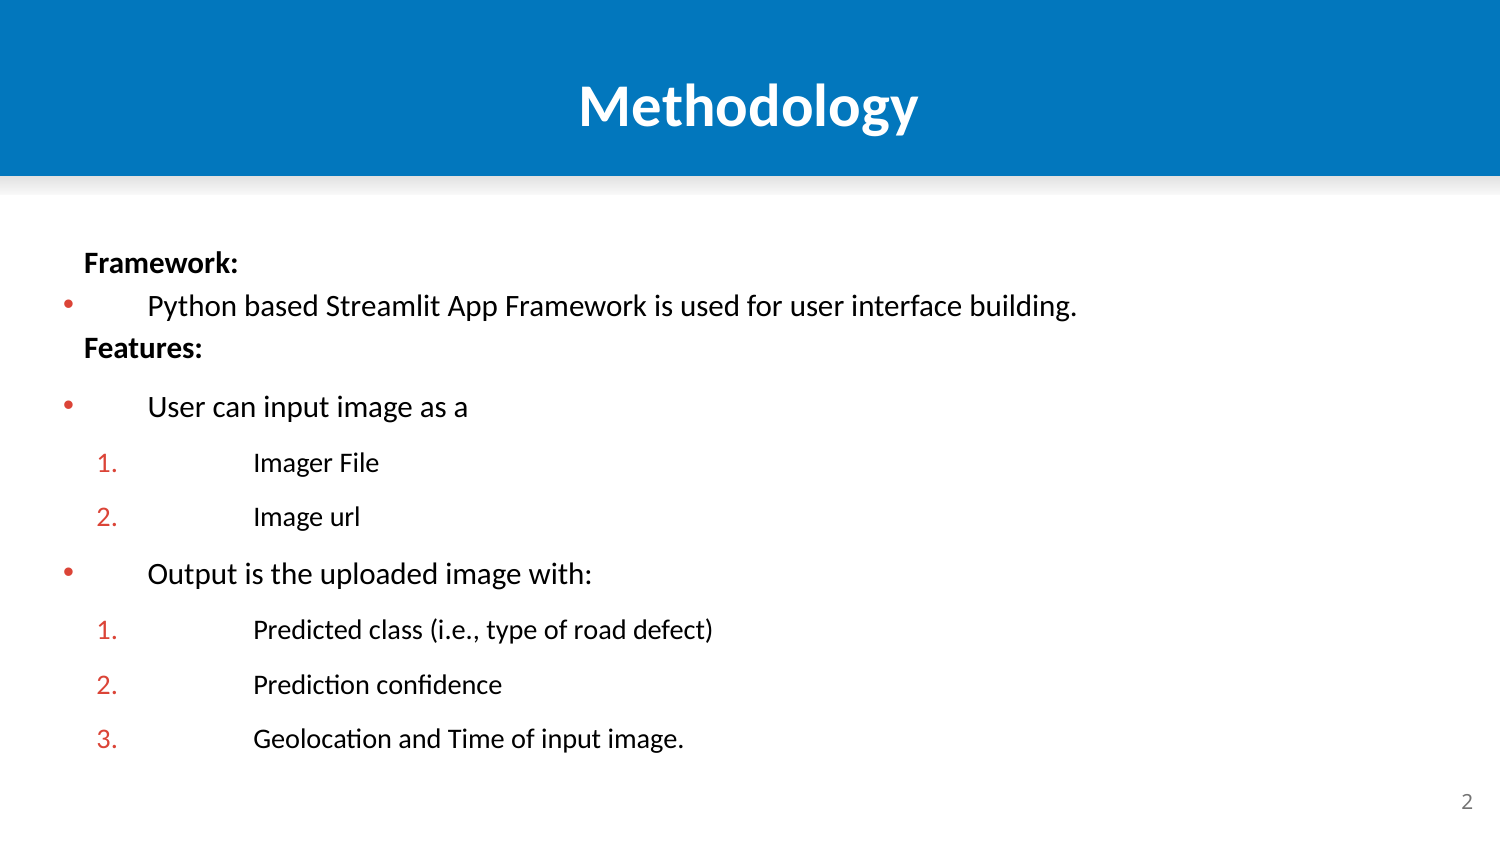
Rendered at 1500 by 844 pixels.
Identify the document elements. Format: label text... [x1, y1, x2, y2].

slide_number 2 [1398, 770, 1489, 835]
title Methodology [39, 51, 1458, 154]
list Framework: Python based Streamlit App Framework is used for user interface building. Features: User can input image as a Imager File Image url Output is the uploaded image with: Predicted class (i.e., type of road defect) Prediction confidence Geolocation and Time of input image. [48, 221, 1427, 771]
